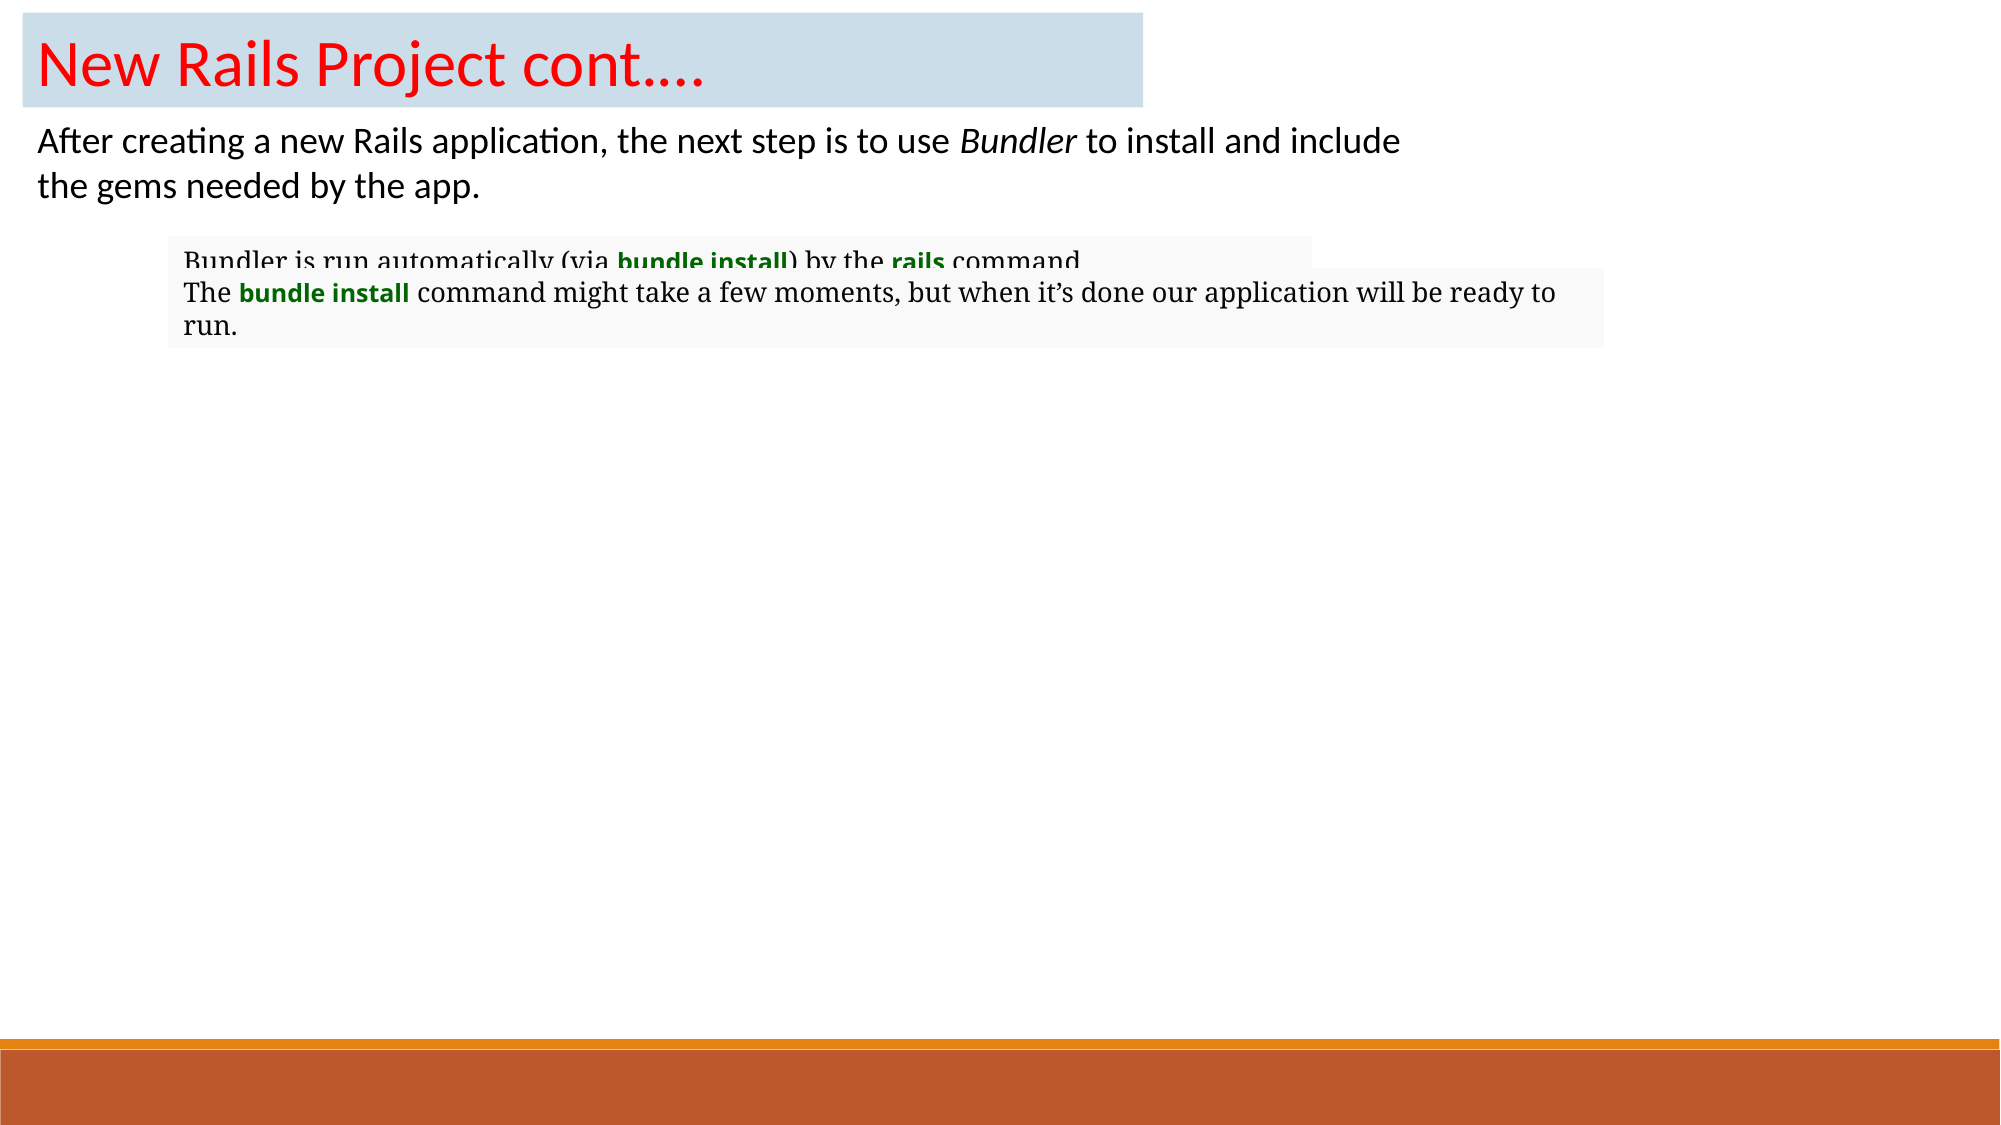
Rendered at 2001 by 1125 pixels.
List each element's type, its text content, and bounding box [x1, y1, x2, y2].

text_box New Rails Project cont.… [22, 12, 1144, 108]
text_box Bundler is run automatically (via bundle install) by the rails command [168, 236, 1312, 268]
text_box The bundle install command might take a few moments, but when it’s done our application will be ready to run. [168, 268, 1604, 349]
text_box After creating a new Rails application, the next step is to use Bundler to install and include the gems needed by the app. [22, 108, 1458, 259]
